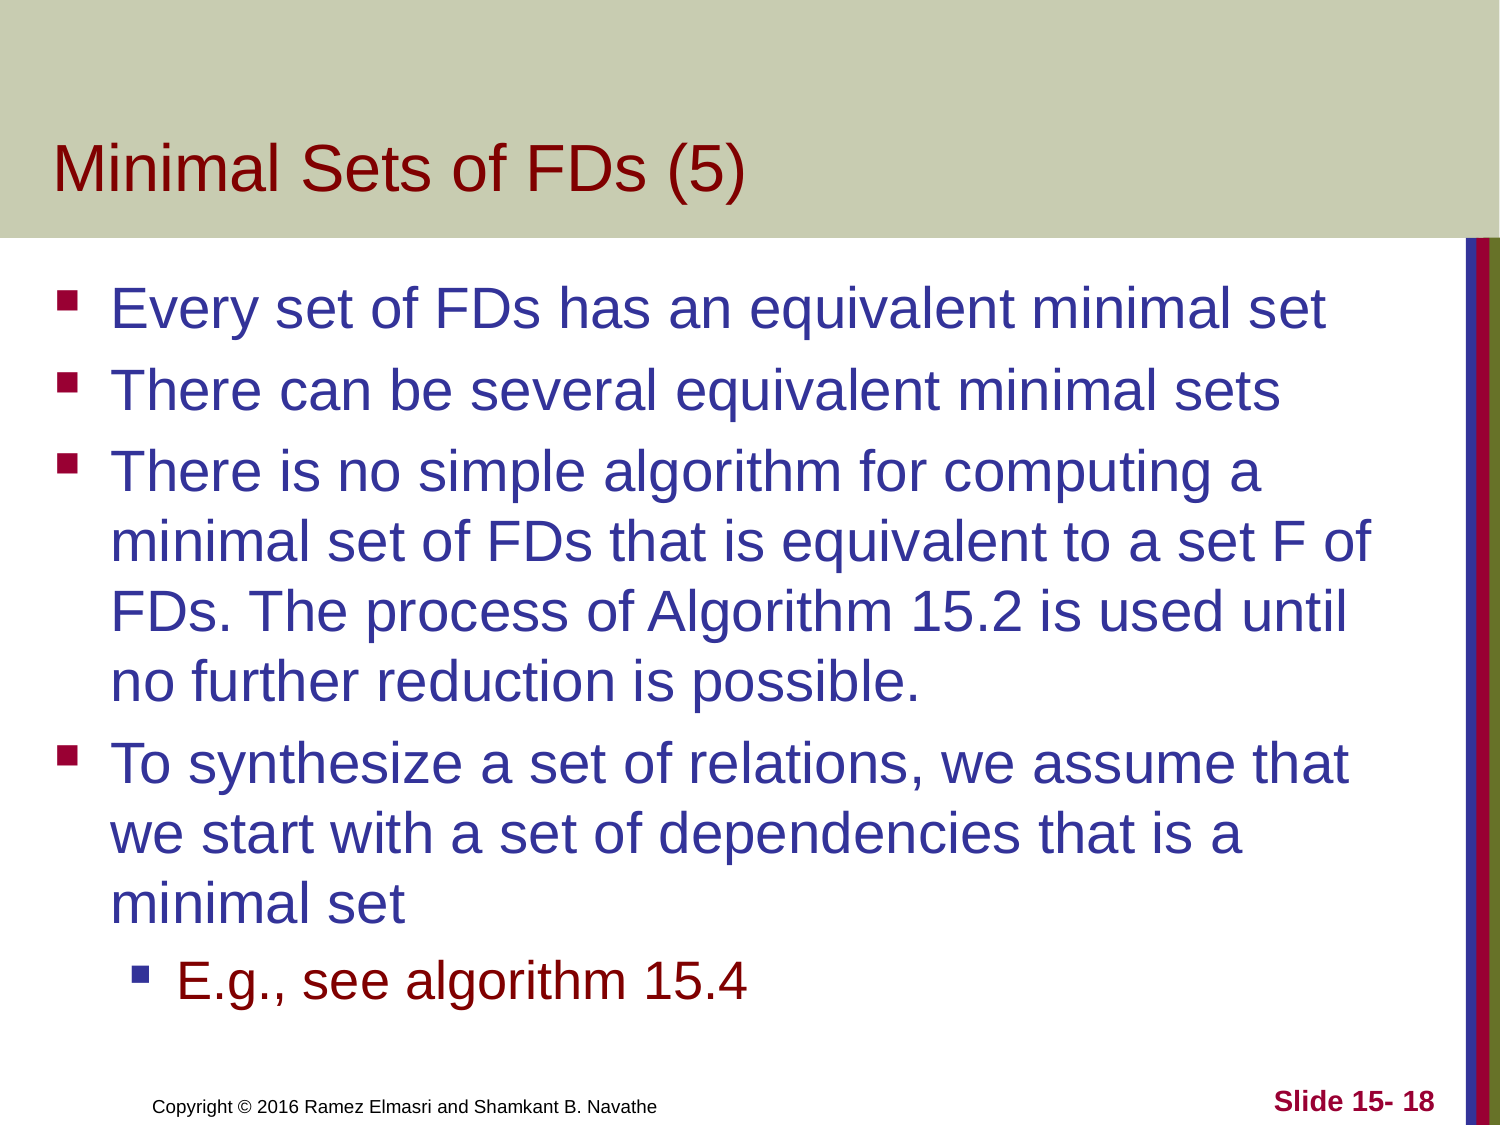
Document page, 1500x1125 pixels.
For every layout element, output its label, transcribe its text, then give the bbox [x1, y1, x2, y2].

slide_number Slide 15- 18 [1137, 1050, 1450, 1125]
title Minimal Sets of FDs (5) [37, 49, 1317, 213]
list Every set of FDs has an equivalent minimal set There can be several equivalent minimal sets There is no simple algorithm for computing a minimal set of FDs that is equivalent to a set F of FDs. The process of Algorithm 15.2 is used until no further reduction is possible. To synthesize a set of relations, we assume that we start with a set of dependencies that is a minimal set E.g., see algorithm 15.4 [39, 262, 1400, 1013]
